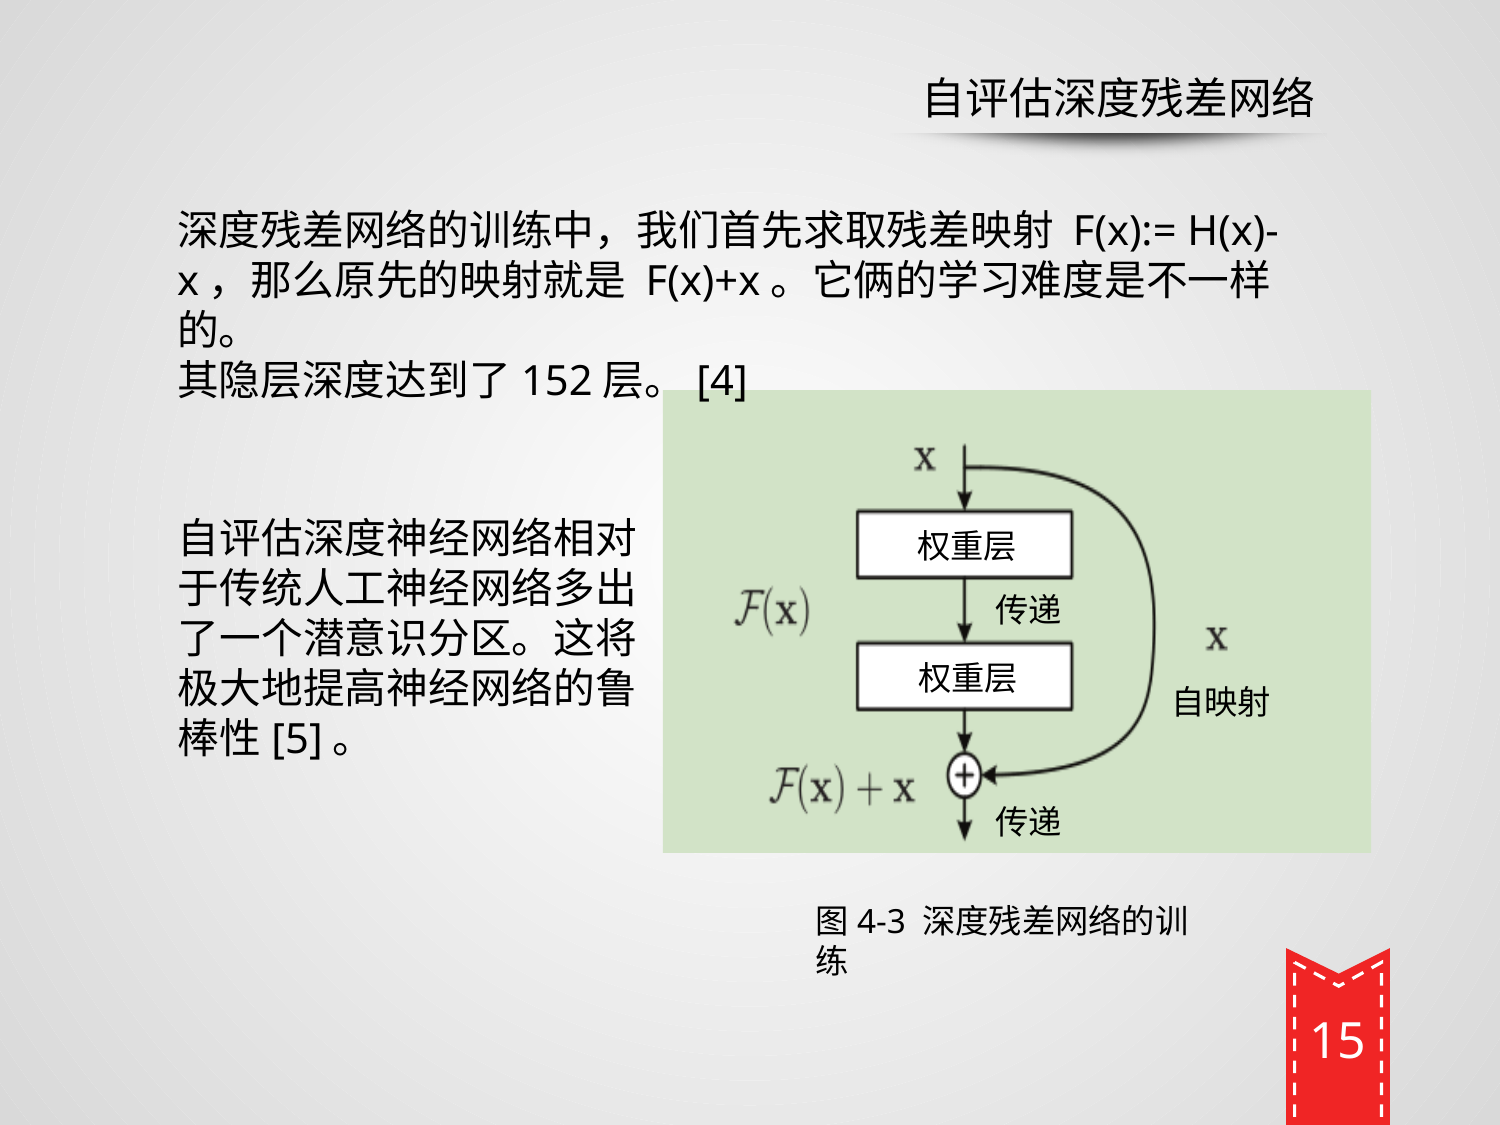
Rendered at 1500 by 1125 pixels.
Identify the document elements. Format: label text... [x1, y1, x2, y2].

text_box 自评估深度残差网络 [907, 63, 1095, 131]
text_box 深度残差网络的训练中，我们首先求取残差映射 F(x):= H(x)-x，那么原先的映射就是 F(x)+x。它俩的学习难度是不一样的。 其隐层深度达到了152层。[4] [162, 196, 1327, 412]
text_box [1286, 948, 1391, 1125]
text_box 自评估深度残差网络 [1122, 63, 1344, 131]
text_box 图4-3 深度残差网络的训练 [801, 892, 1233, 988]
picture [890, 0, 1327, 365]
text_box 自评估深度神经网络相对于传统人工神经网络多出了一个潜意识分区。这将极大地提高神经网络的鲁棒性[5]。 [163, 504, 655, 770]
picture [662, 390, 1372, 853]
